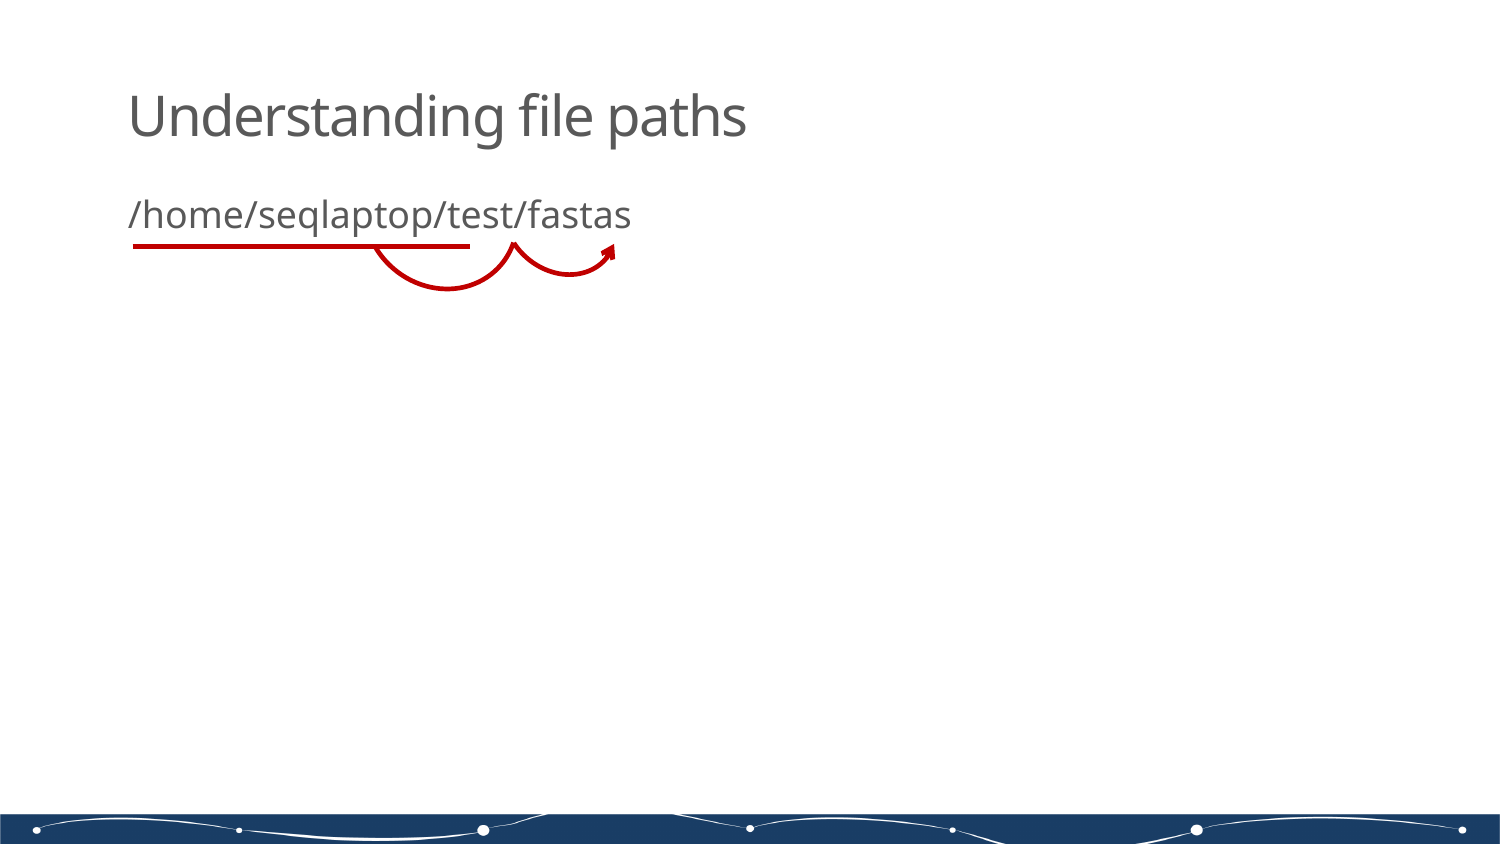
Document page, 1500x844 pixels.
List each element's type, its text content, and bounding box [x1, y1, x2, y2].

list /home/seqlaptop/test/fastas [112, 188, 918, 773]
picture [0, 814, 1500, 844]
title Understanding file paths [112, 48, 1397, 156]
text_box [513, 219, 615, 276]
text_box [375, 213, 514, 290]
